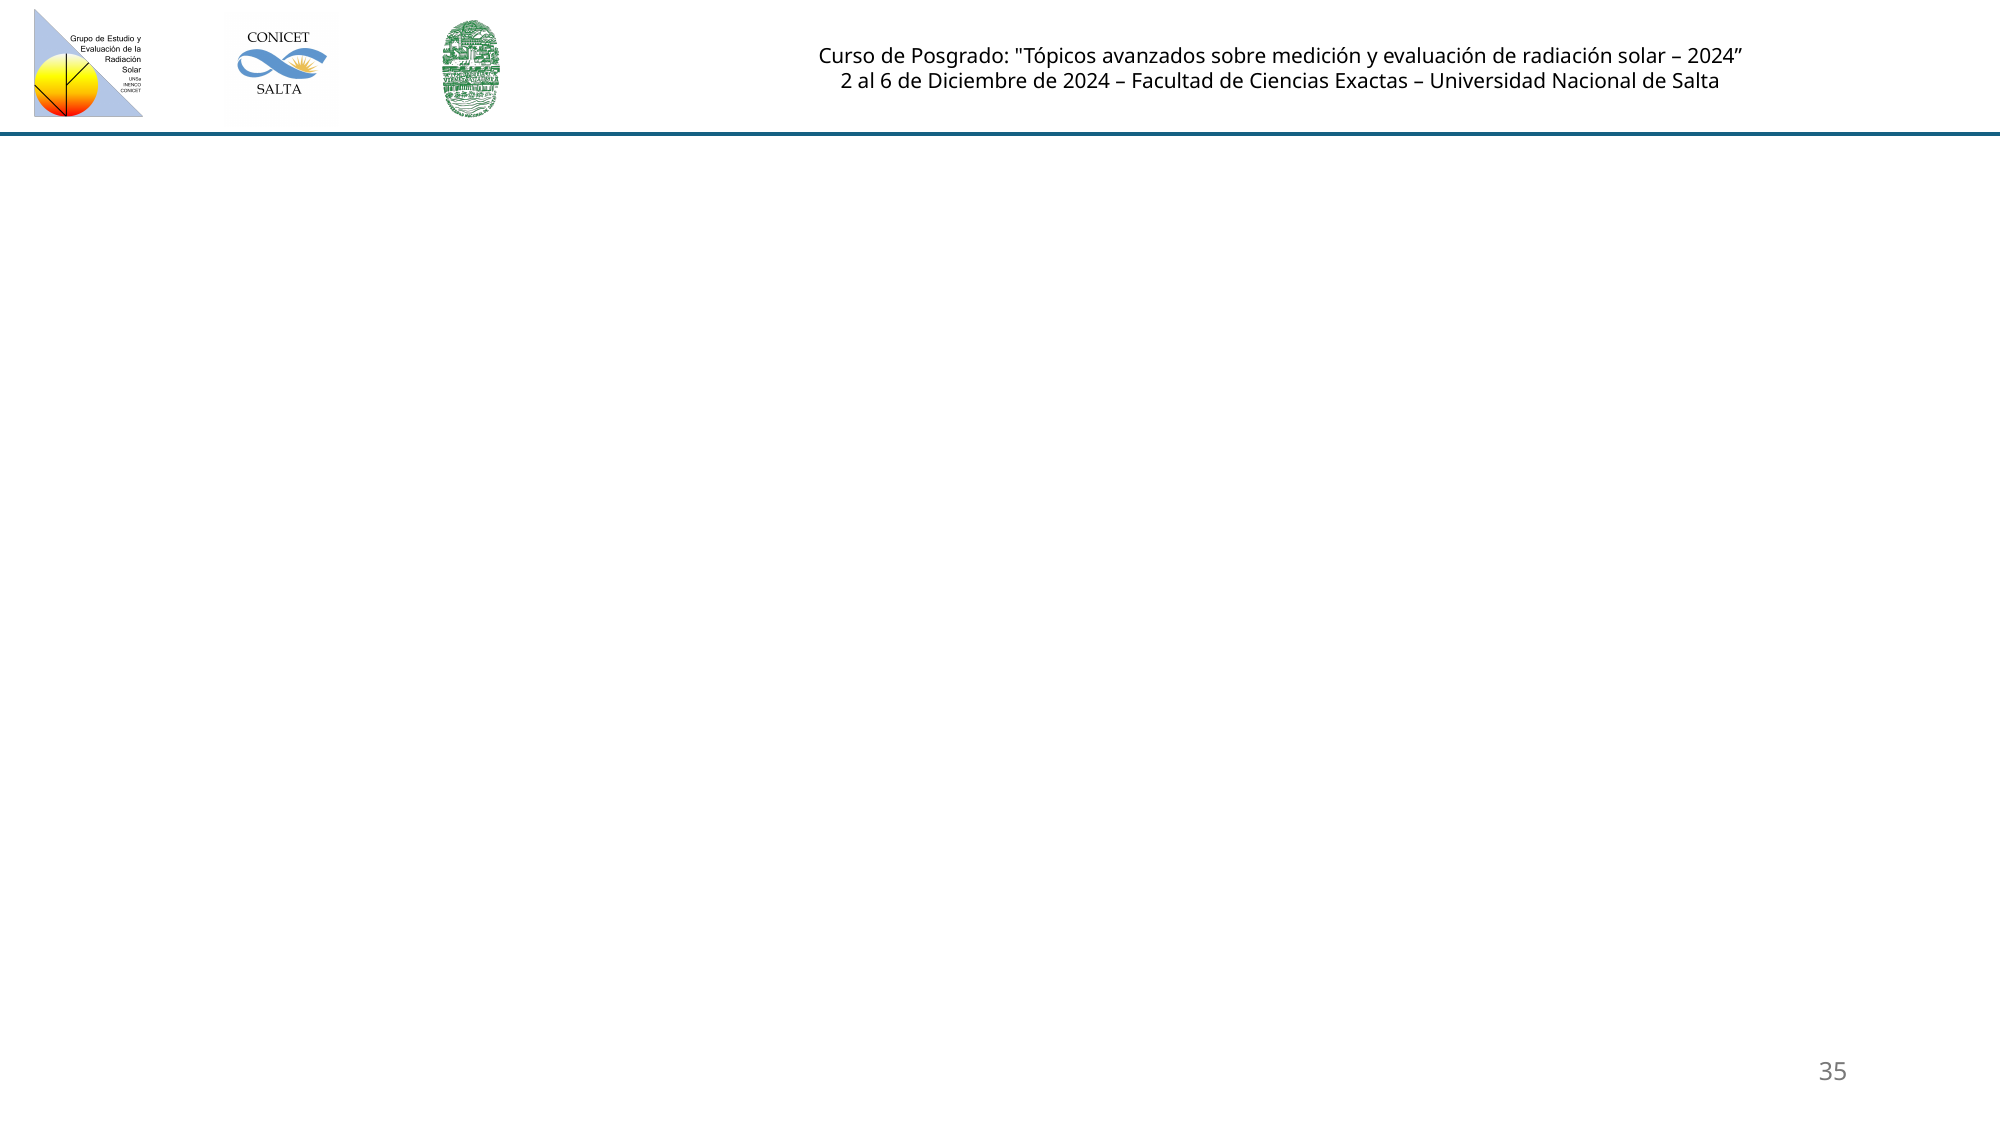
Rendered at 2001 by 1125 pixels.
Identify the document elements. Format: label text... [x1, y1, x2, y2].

picture [33, 8, 149, 118]
slide_number 35 [1412, 1042, 1863, 1103]
picture [224, 11, 340, 127]
picture [414, 10, 530, 126]
text_box Curso de Posgrado: "Tópicos avanzados sobre medición y evaluación de radiación solar – 2024” 2 al 6 de Diciembre de 2024 – Facultad de Ciencias Exactas – Universidad Nacional de Salta [728, 35, 1833, 101]
